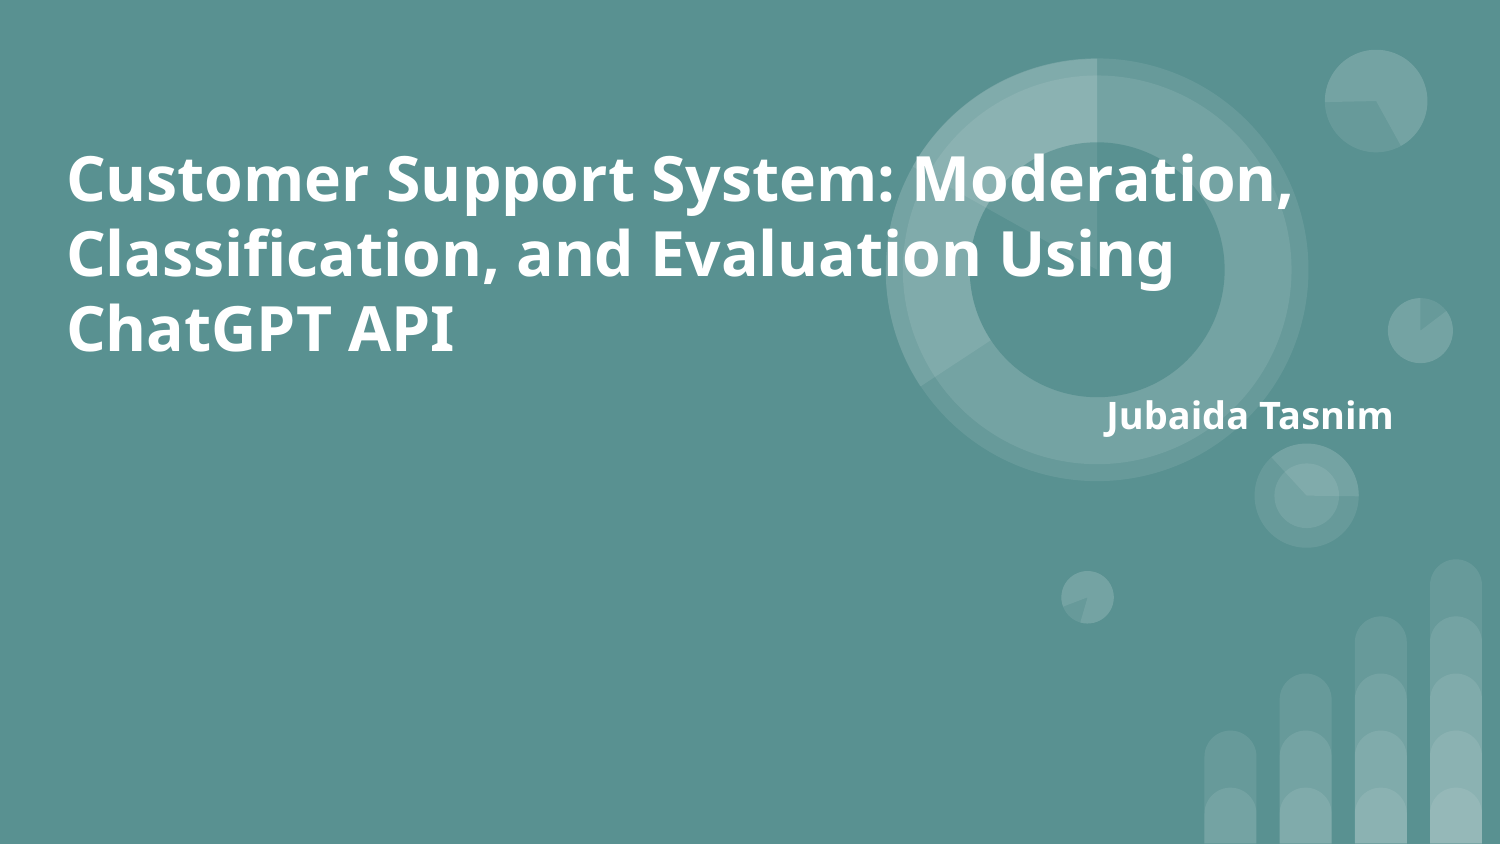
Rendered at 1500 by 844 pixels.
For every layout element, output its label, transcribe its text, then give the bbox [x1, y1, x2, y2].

subtitle Jubaida Tasnim [1091, 376, 1428, 491]
title Customer Support System: Moderation, Classification, and Evaluation Using ChatGPT API [51, 122, 1449, 382]
